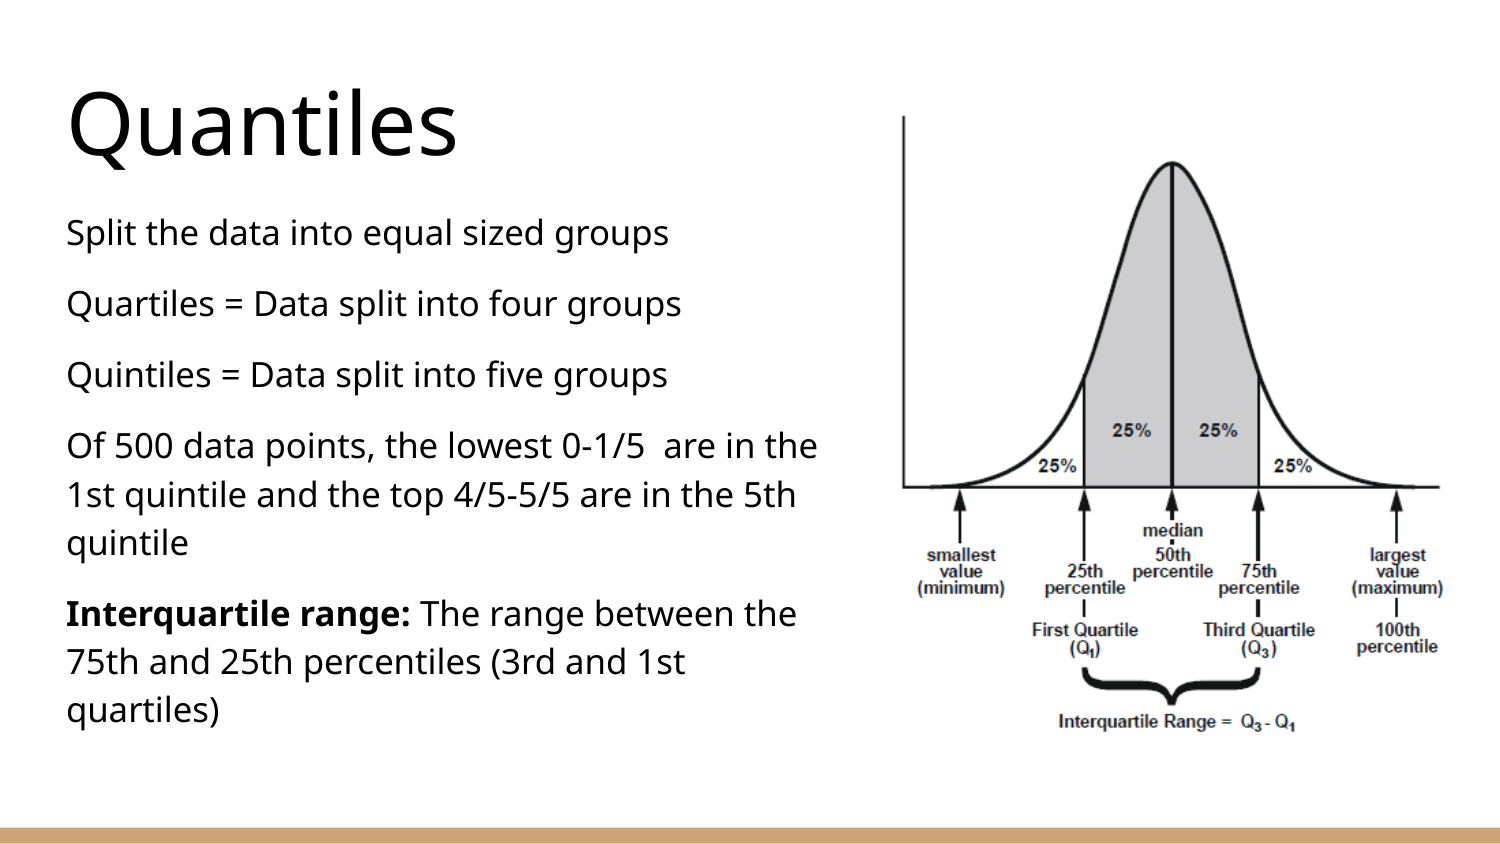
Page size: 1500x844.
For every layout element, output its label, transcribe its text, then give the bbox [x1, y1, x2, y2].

list Split the data into equal sized groups Quartiles = Data split into four groups Quintiles = Data split into five groups Of 500 data points, the lowest 0-1/5 are in the 1st quintile and the top 4/5-5/5 are in the 5th quintile Interquartile range: The range between the 75th and 25th percentiles (3rd and 1st quartiles) [51, 189, 857, 750]
picture [881, 108, 1470, 736]
title Quantiles [51, 51, 1449, 189]
